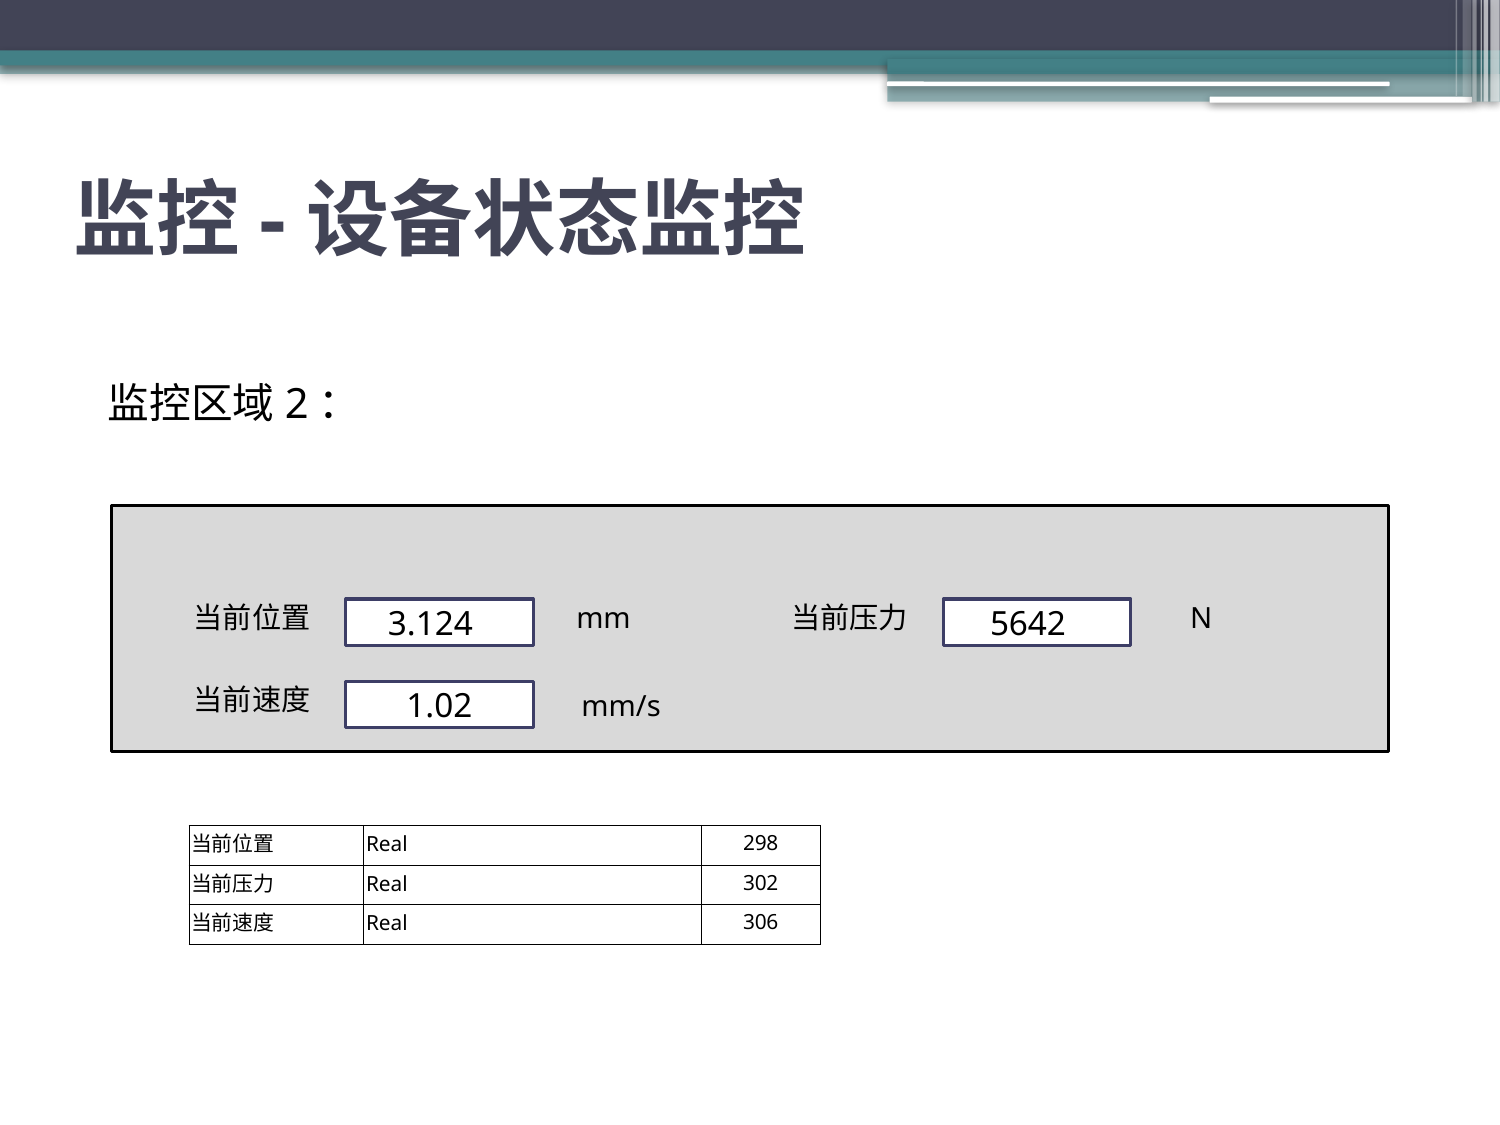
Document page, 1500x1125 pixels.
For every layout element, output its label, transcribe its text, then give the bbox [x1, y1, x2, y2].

table_header 当前位置 [190, 826, 363, 865]
table_cell 306 [702, 905, 820, 944]
table_cell 当前速度 [190, 905, 363, 944]
table_cell Real [364, 905, 701, 944]
table_header Real [364, 826, 701, 865]
table_header 298 [702, 826, 820, 865]
text_box 3.1243 [344, 597, 535, 647]
text_box 当前位置 [168, 598, 336, 636]
text_box mm [555, 598, 652, 636]
list 监控区域2： [75, 368, 1425, 1079]
table_cell Real [364, 866, 701, 904]
text_box N [1153, 598, 1250, 636]
text_box 当前压力 [766, 598, 933, 636]
title 监控-设备状态监控 [58, 128, 1409, 304]
text_box [110, 504, 1390, 753]
text_box 当前速度 [168, 680, 336, 718]
table_cell 302 [702, 866, 820, 904]
text_box 1.02 [344, 680, 535, 729]
text_box mm/s [555, 691, 687, 718]
table_cell 当前压力 [190, 866, 363, 904]
text_box 56423 [942, 597, 1132, 647]
